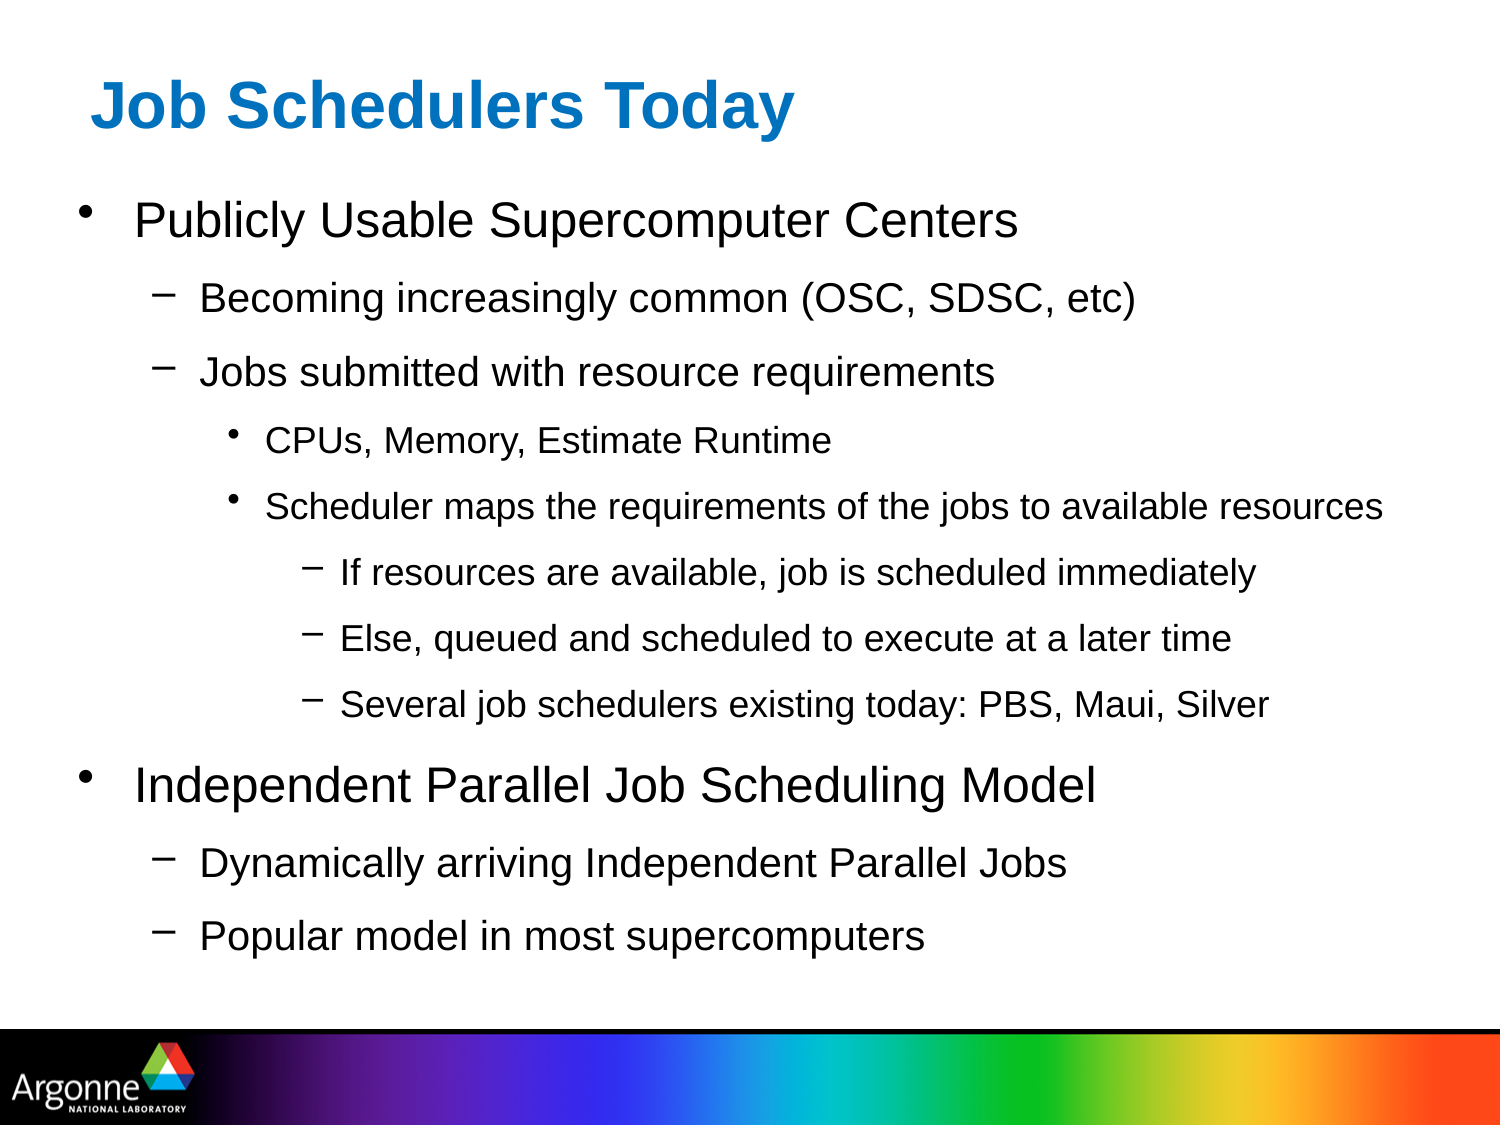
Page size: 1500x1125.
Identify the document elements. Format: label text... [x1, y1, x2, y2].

title Job Schedulers Today [75, 41, 1425, 163]
picture [0, 1029, 1500, 1125]
list Publicly Usable Supercomputer Centers Becoming increasingly common (OSC, SDSC, etc) Jobs submitted with resource requirements CPUs, Memory, Estimate Runtime Scheduler maps the requirements of the jobs to available resources If resources are available, job is scheduled immediately Else, queued and scheduled to execute at a later time Several job schedulers existing today: PBS, Maui, Silver Independent Parallel Job Scheduling Model Dynamically arriving Independent Parallel Jobs Popular model in most supercomputers [62, 162, 1475, 1013]
